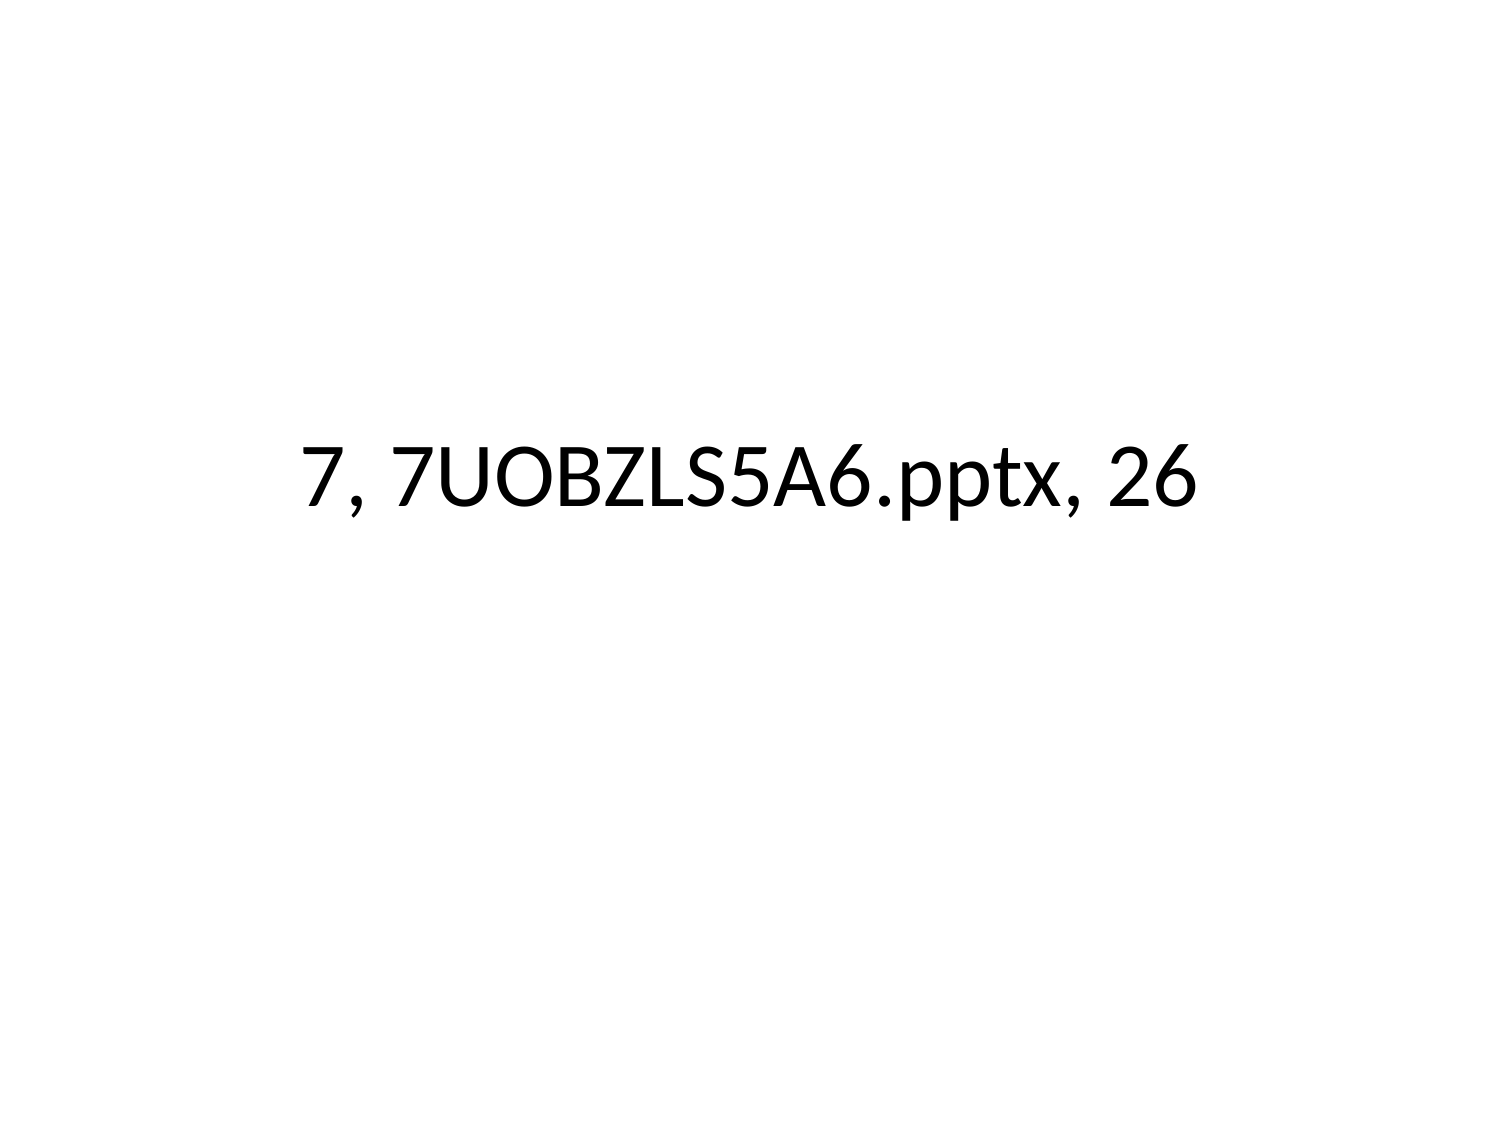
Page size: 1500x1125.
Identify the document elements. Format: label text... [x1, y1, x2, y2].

title 7, 7UOBZLS5A6.pptx, 26 [112, 349, 1388, 591]
